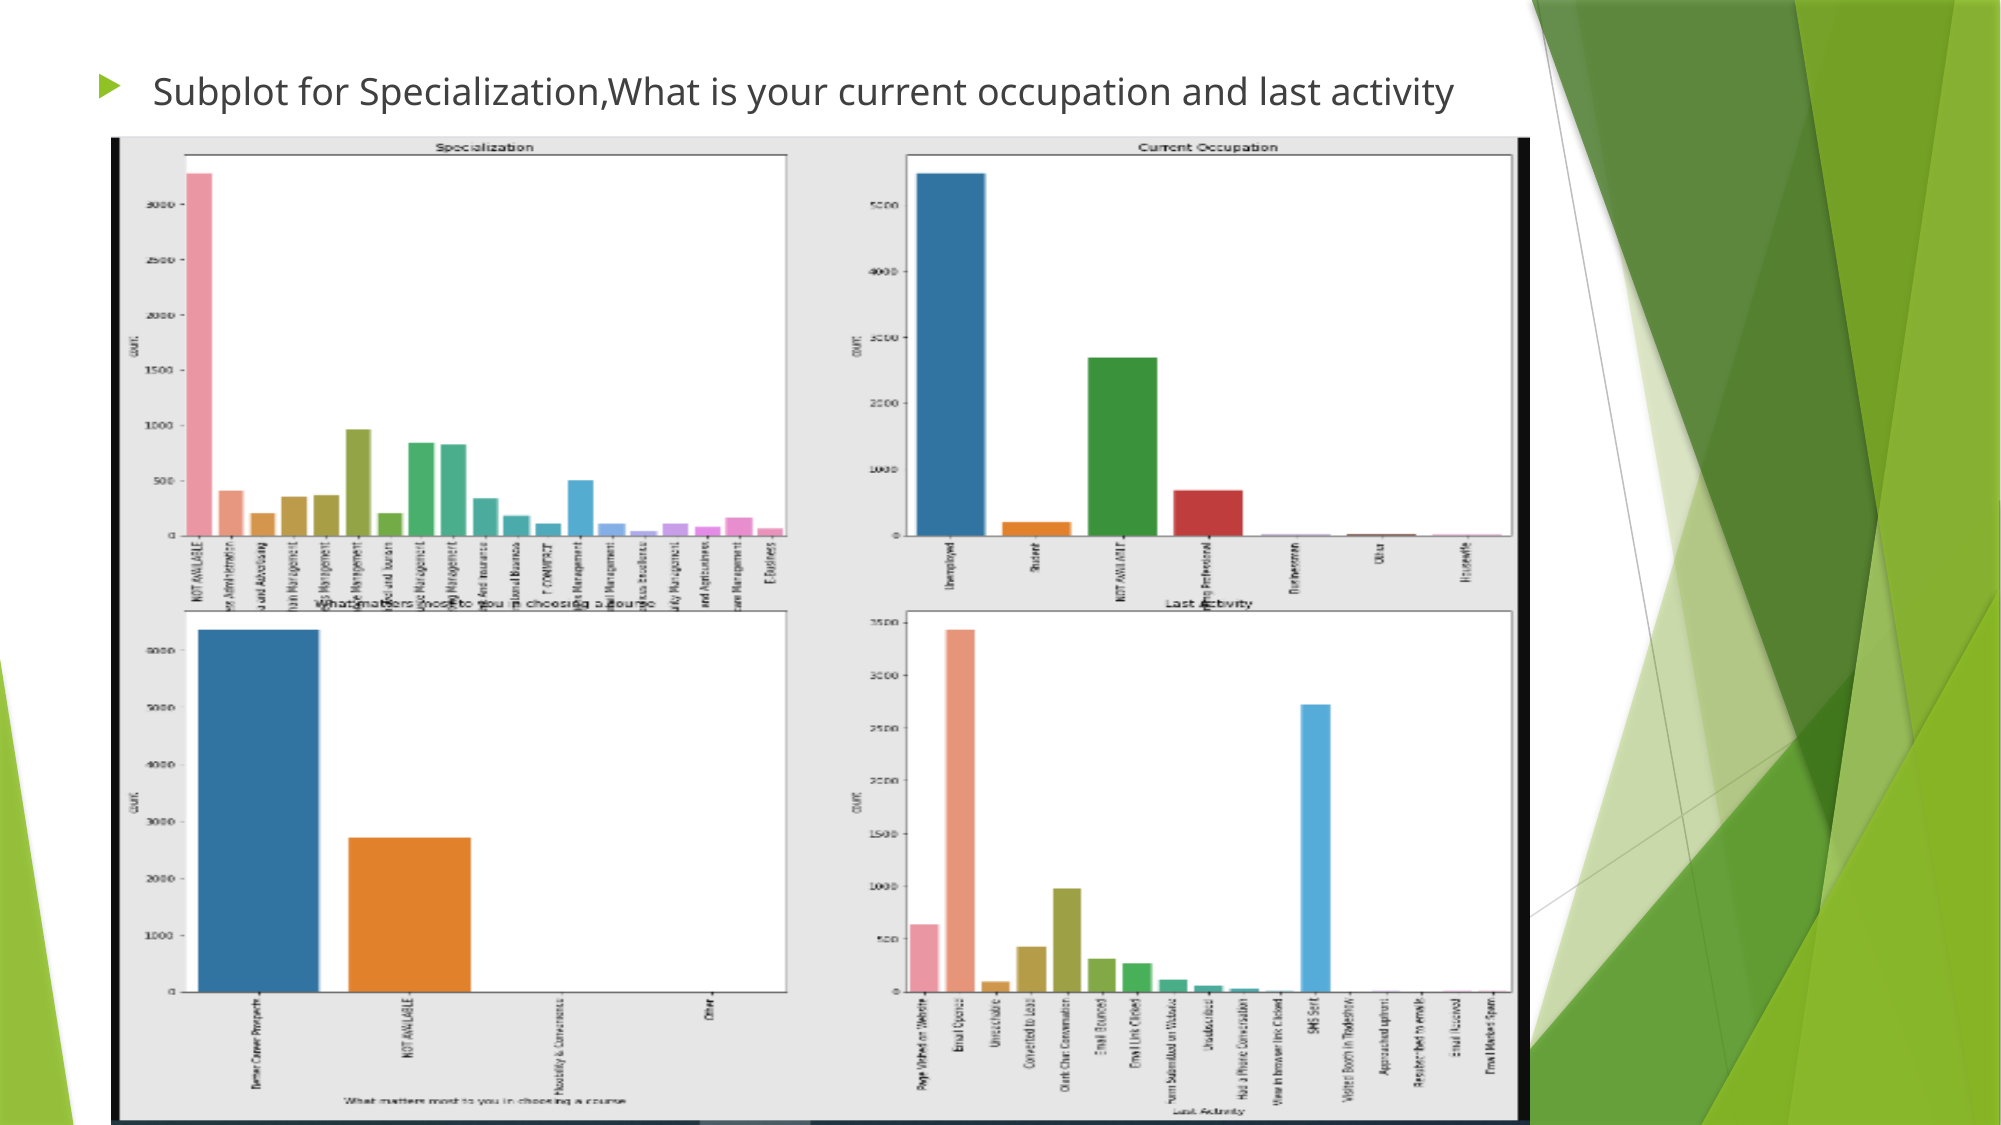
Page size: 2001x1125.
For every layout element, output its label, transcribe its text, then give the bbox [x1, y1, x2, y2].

list Subplot for Specialization,What is your current occupation and last activity [81, 60, 1492, 1012]
picture [111, 134, 1531, 1125]
